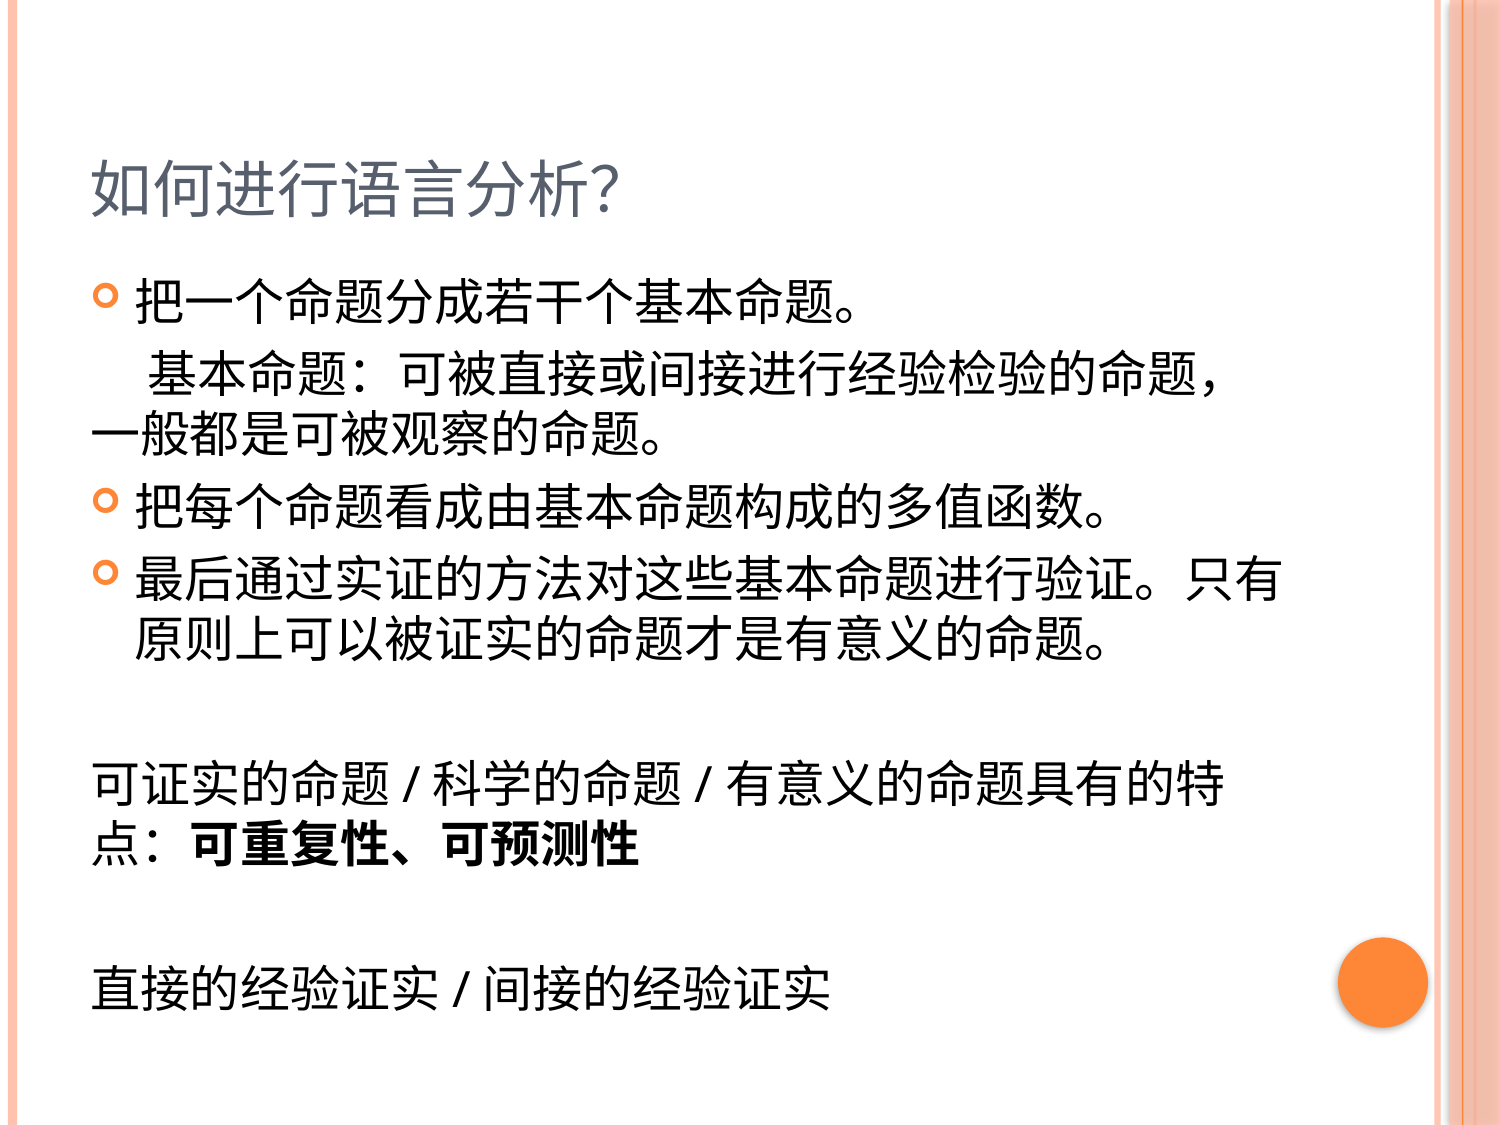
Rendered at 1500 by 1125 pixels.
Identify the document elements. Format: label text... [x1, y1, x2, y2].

title 如何进行语言分析？ [75, 45, 1300, 233]
list 把一个命题分成若干个基本命题。 基本命题：可被直接或间接进行经验检验的命题，一般都是可被观察的命题。 把每个命题看成由基本命题构成的多值函数。 最后通过实证的方法对这些基本命题进行验证。只有原则上可以被证实的命题才是有意义的命题。 可证实的命题/科学的命题/有意义的命题具有的特点：可重复性、可预测性 直接的经验证实/间接的经验证实 [74, 262, 1301, 1063]
